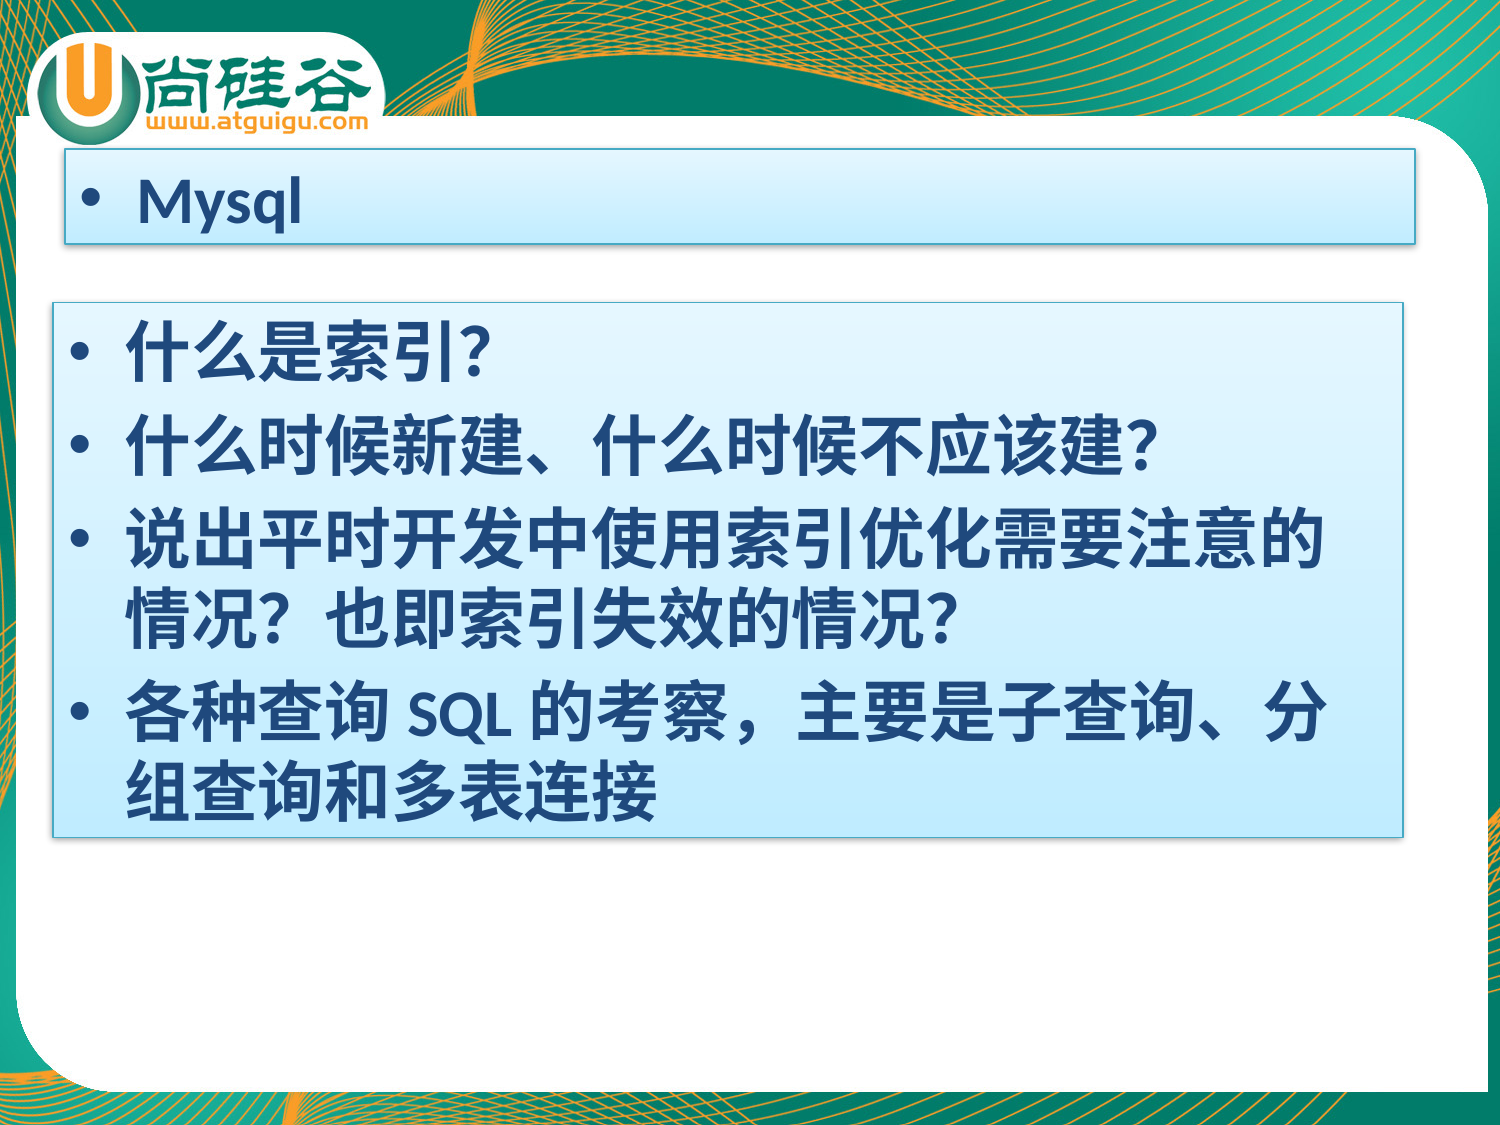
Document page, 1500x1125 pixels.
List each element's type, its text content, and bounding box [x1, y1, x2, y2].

picture [0, 0, 1500, 1125]
text_box Mysql [64, 148, 1416, 245]
text_box 什么是索引？ 什么时候新建、什么时候不应该建？ 说出平时开发中使用索引优化需要注意的情况？也即索引失效的情况？ 各种查询SQL的考察，主要是子查询、分组查询和多表连接 [52, 302, 1404, 838]
